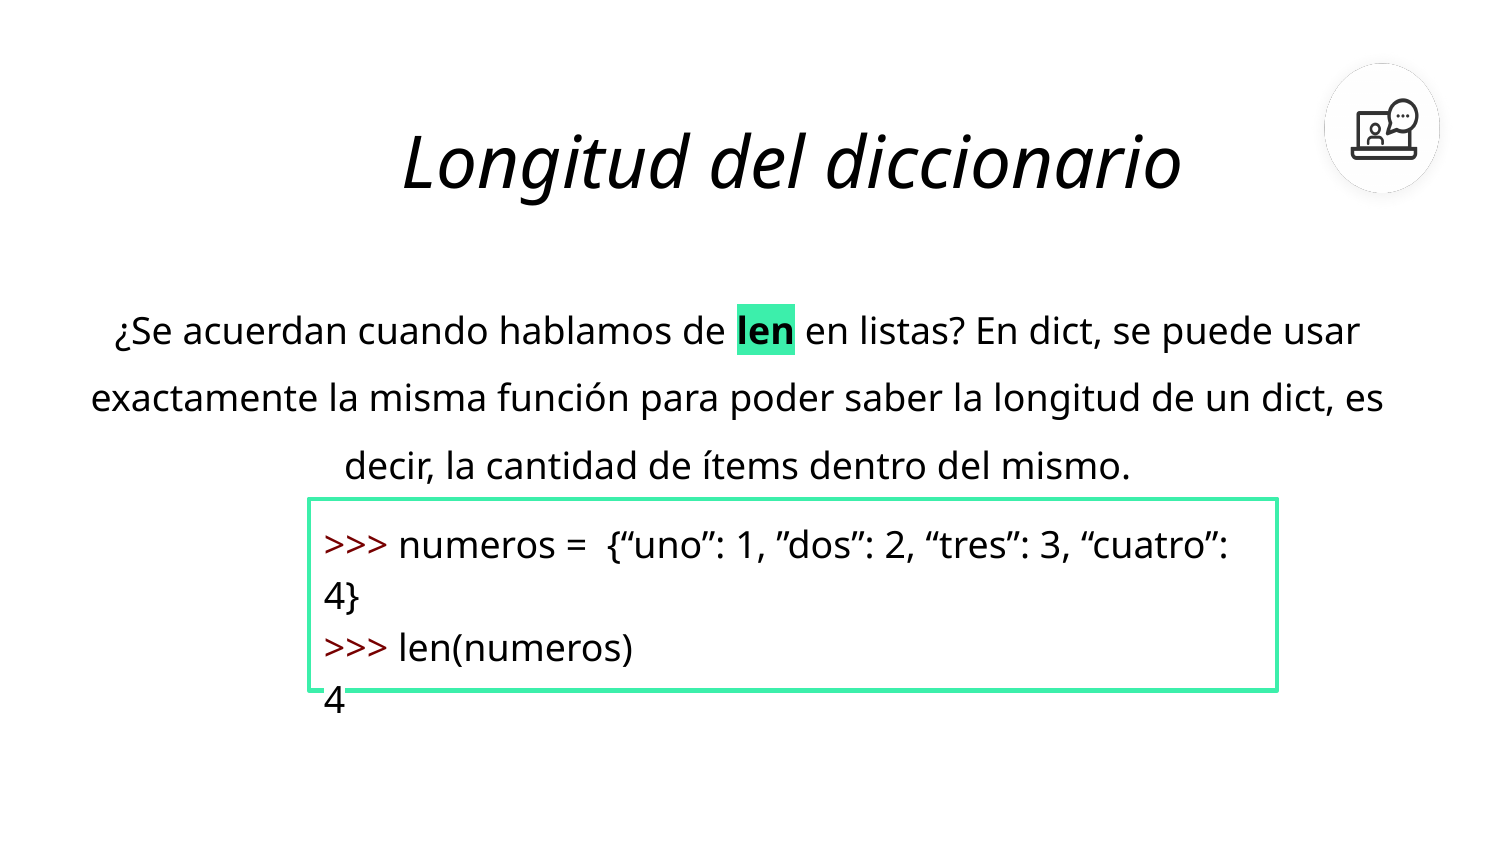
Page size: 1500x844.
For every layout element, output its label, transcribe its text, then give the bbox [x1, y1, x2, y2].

picture [1309, 47, 1455, 209]
text_box Longitud del diccionario [339, 78, 1247, 241]
text_box >>> numeros = {“uno”: 1, ”dos”: 2, “tres”: 3, “cuatro”: 4} >>> len(numeros) 4 [308, 502, 1278, 691]
text_box ¿Se acuerdan cuando hablamos de len en listas? En dict, se puede usar exactamente la misma función para poder saber la longitud de un dict, es decir, la cantidad de ítems dentro del mismo. [60, 269, 1417, 502]
